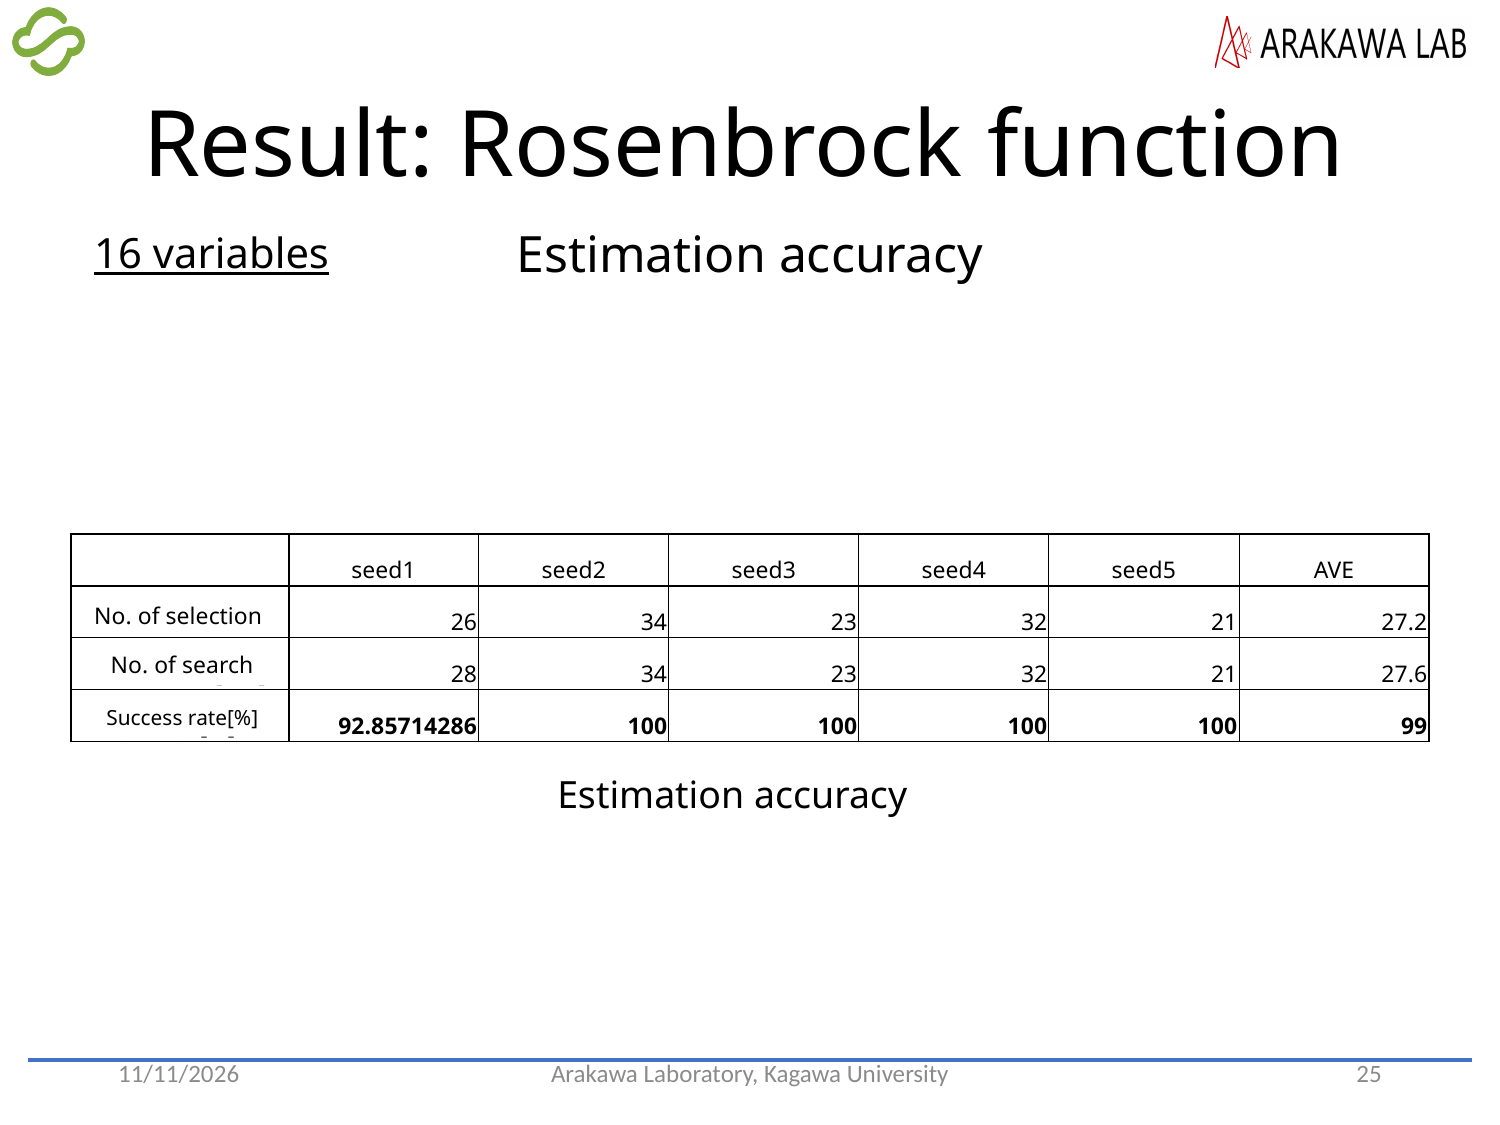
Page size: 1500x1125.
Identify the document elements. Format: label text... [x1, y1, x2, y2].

table_header seed5 [1049, 535, 1239, 585]
table_cell 23 [669, 638, 858, 689]
table_header seed3 [669, 535, 858, 585]
text_box No. of search [79, 643, 285, 686]
text_box Result: Rosenbrock function [128, 77, 1422, 209]
table_cell 100 [859, 690, 1048, 741]
table_cell 成功率[%] [72, 690, 288, 741]
table_header AVE [1240, 535, 1428, 585]
table_cell 32 [859, 587, 1048, 637]
picture [1215, 16, 1473, 68]
table_cell 23 [669, 587, 858, 637]
table_cell 21 [1049, 638, 1239, 689]
table_cell 選択数[回] [72, 587, 288, 637]
slide_number 25 [1059, 1042, 1397, 1103]
table_cell 100 [669, 690, 858, 741]
table_cell 92.85714286 [290, 690, 478, 741]
text_box Success rate[%] [79, 696, 285, 737]
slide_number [103, 1042, 441, 1103]
table_cell 26 [290, 587, 478, 637]
table_header seed4 [859, 535, 1048, 585]
text_box 16 variables [79, 219, 363, 285]
text_box Estimation accuracy [542, 763, 958, 824]
table_cell 27.2 [1240, 587, 1428, 637]
table_cell 34 [479, 638, 668, 689]
text_box Estimation accuracy [458, 214, 1042, 290]
table_cell 総探索回数[回] [72, 638, 288, 689]
table_cell 100 [479, 690, 668, 741]
table_cell 99 [1240, 690, 1428, 741]
table_cell 32 [859, 638, 1048, 689]
table_cell 21 [1049, 587, 1239, 637]
text_box No. of selection [79, 593, 285, 636]
table_cell 28 [290, 638, 478, 689]
table_cell 100 [1049, 690, 1239, 741]
table_cell 27.6 [1240, 638, 1428, 689]
table_header seed2 [479, 535, 668, 585]
footer Arakawa Laboratory, Kagawa University [496, 1042, 1004, 1103]
table_cell 34 [479, 587, 668, 637]
picture [12, 7, 85, 76]
table_header [72, 535, 288, 585]
table_header seed1 [290, 535, 478, 585]
